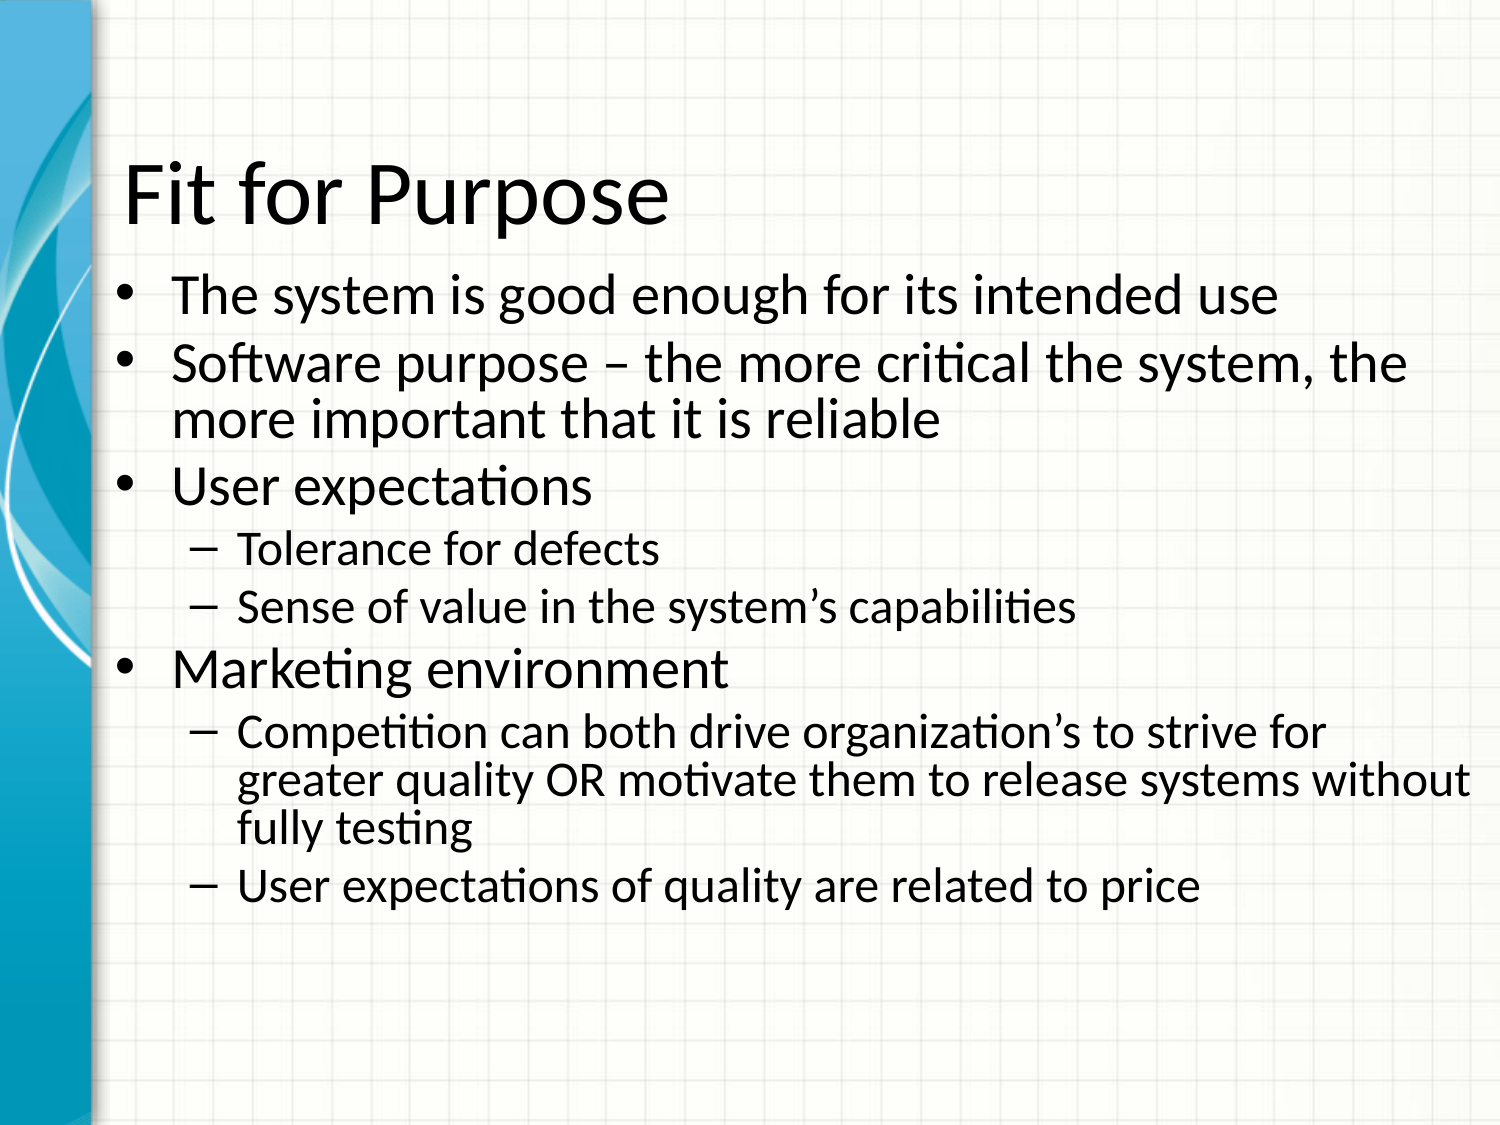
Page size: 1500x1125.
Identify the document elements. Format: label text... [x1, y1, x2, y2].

title Fit for Purpose [108, 107, 1500, 262]
picture [0, 0, 1500, 1125]
list The system is good enough for its intended use Software purpose – the more critical the system, the more important that it is reliable User expectations Tolerance for defects Sense of value in the system’s capabilities Marketing environment Competition can both drive organization’s to strive for greater quality OR motivate them to release systems without fully testing User expectations of quality are related to price [99, 262, 1500, 1050]
